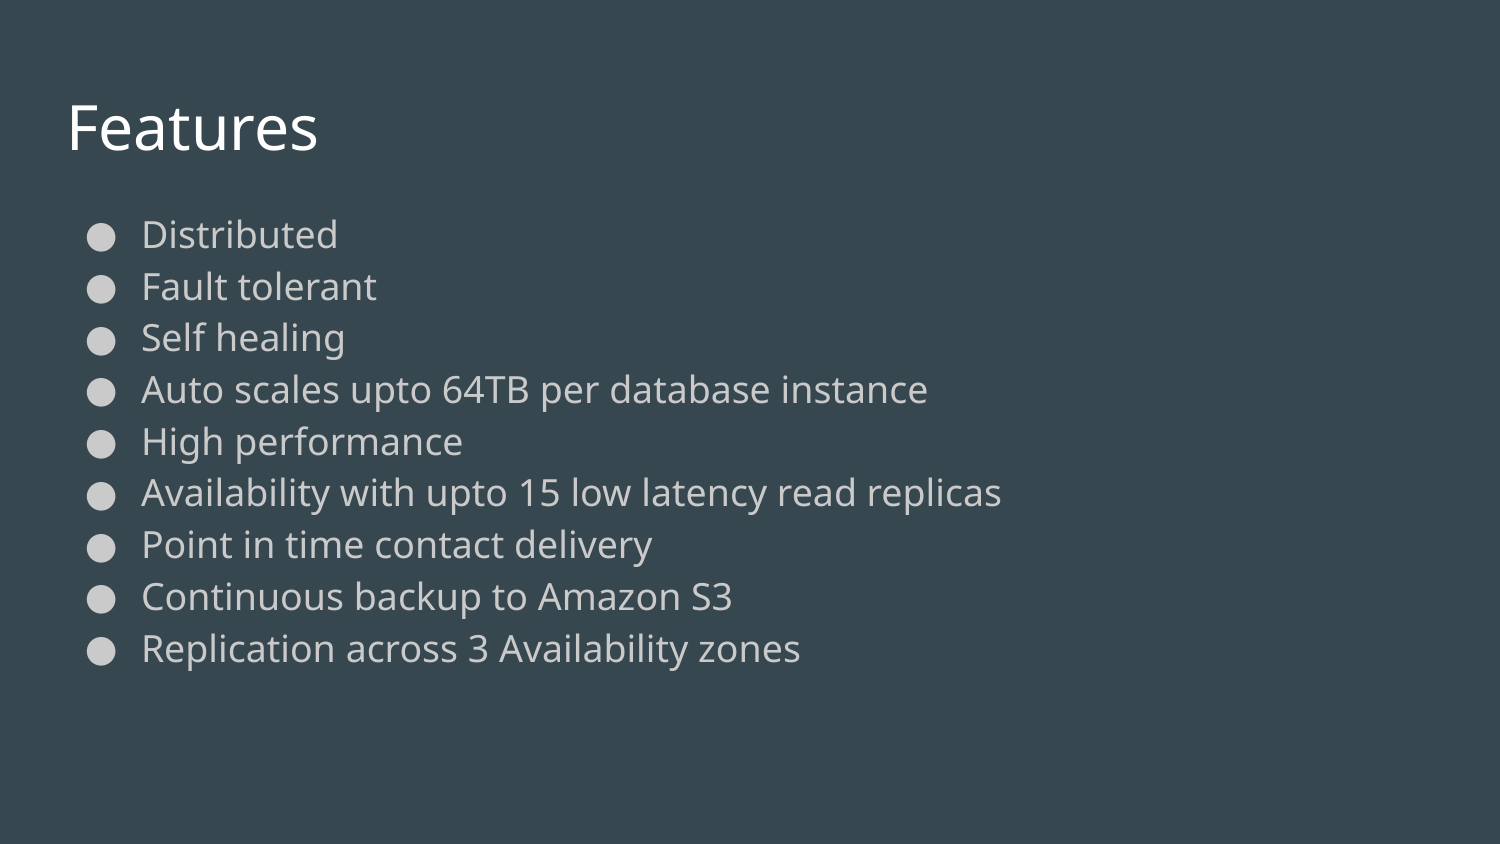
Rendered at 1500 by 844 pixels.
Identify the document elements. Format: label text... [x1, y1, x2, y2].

list Distributed Fault tolerant Self healing Auto scales upto 64TB per database instance High performance Availability with upto 15 low latency read replicas Point in time contact delivery Continuous backup to Amazon S3 Replication across 3 Availability zones [51, 189, 1449, 750]
title Features [51, 72, 1449, 167]
